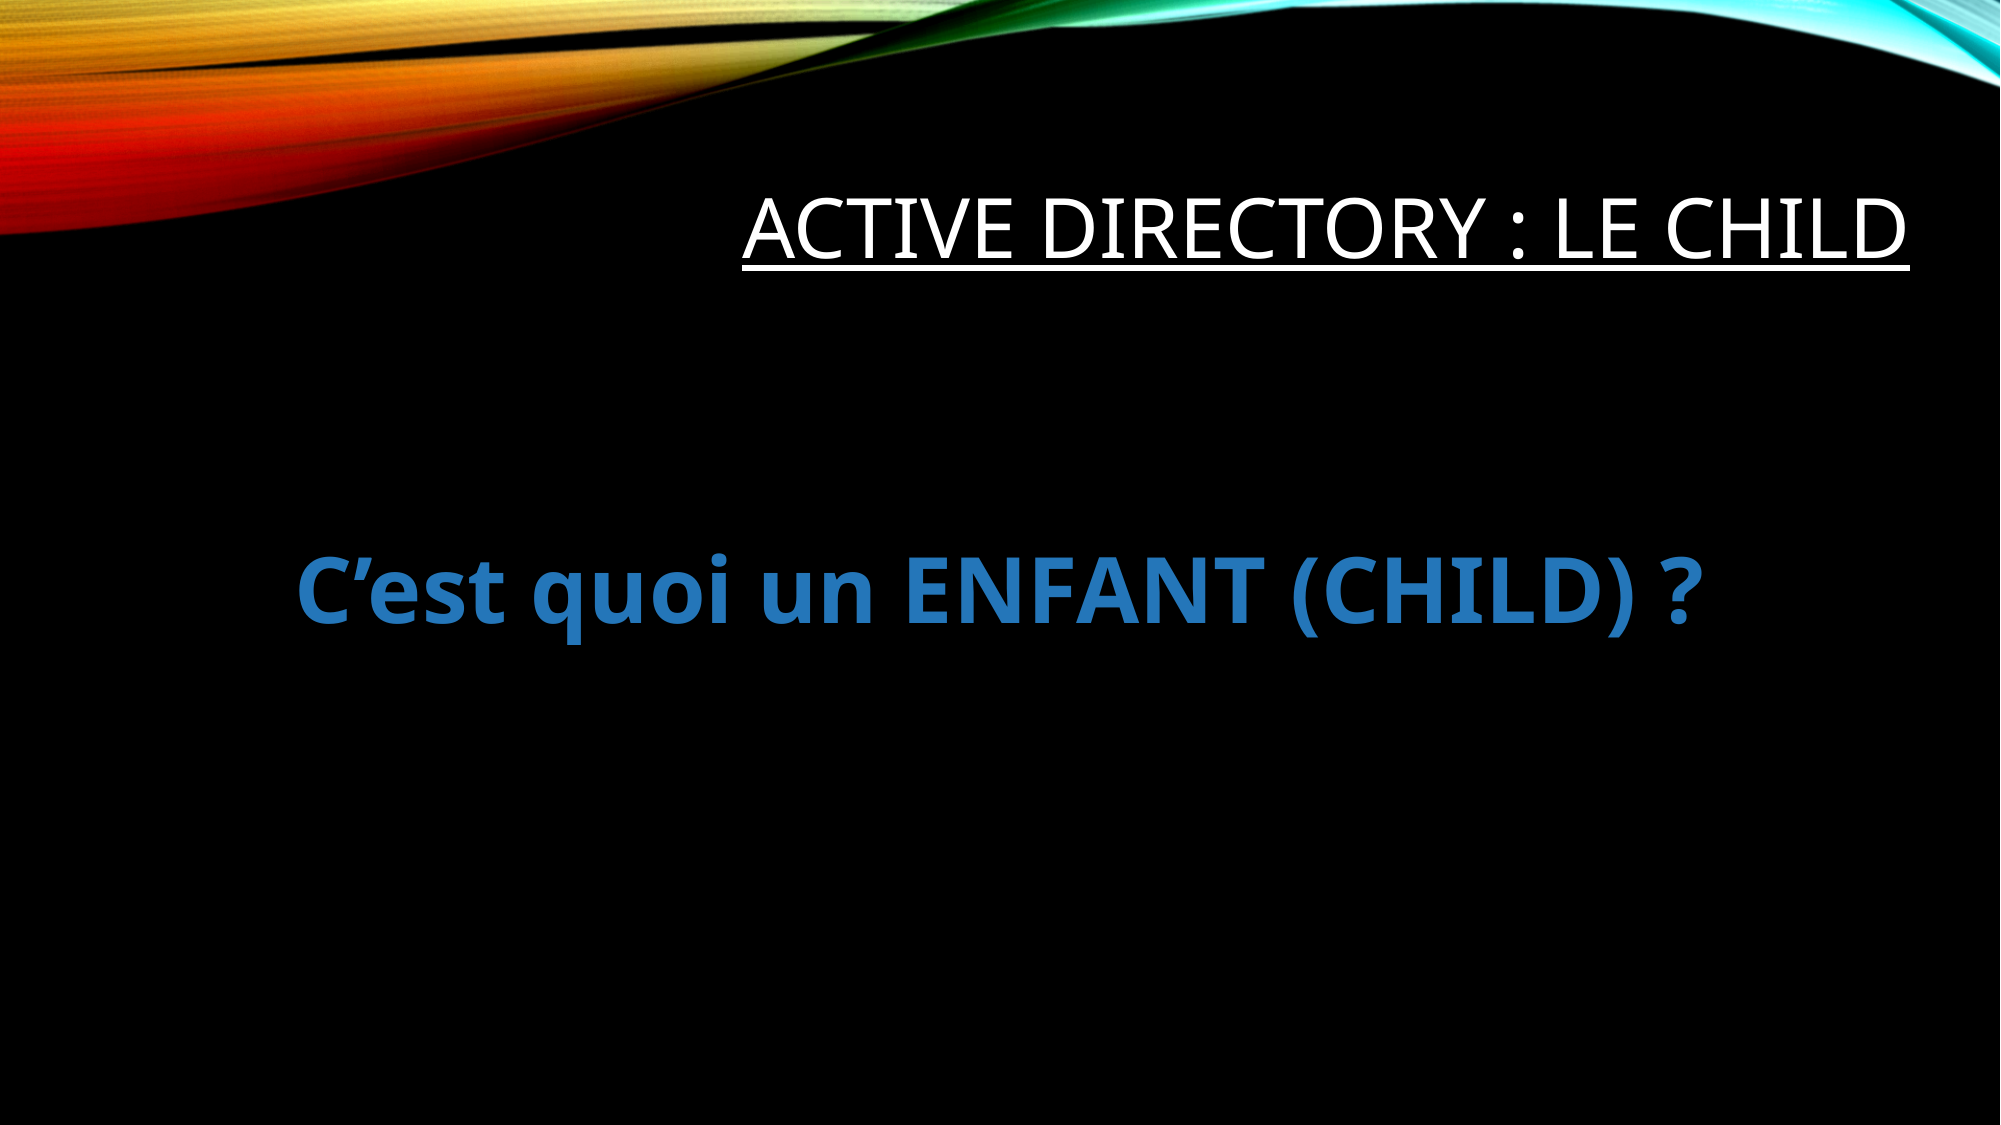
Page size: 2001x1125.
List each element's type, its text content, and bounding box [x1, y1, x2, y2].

title Active directory : LE CHILD [474, 125, 1926, 338]
picture [0, 0, 2000, 237]
list C’est quoi un ENFANT (CHILD) ? [112, 263, 1888, 924]
